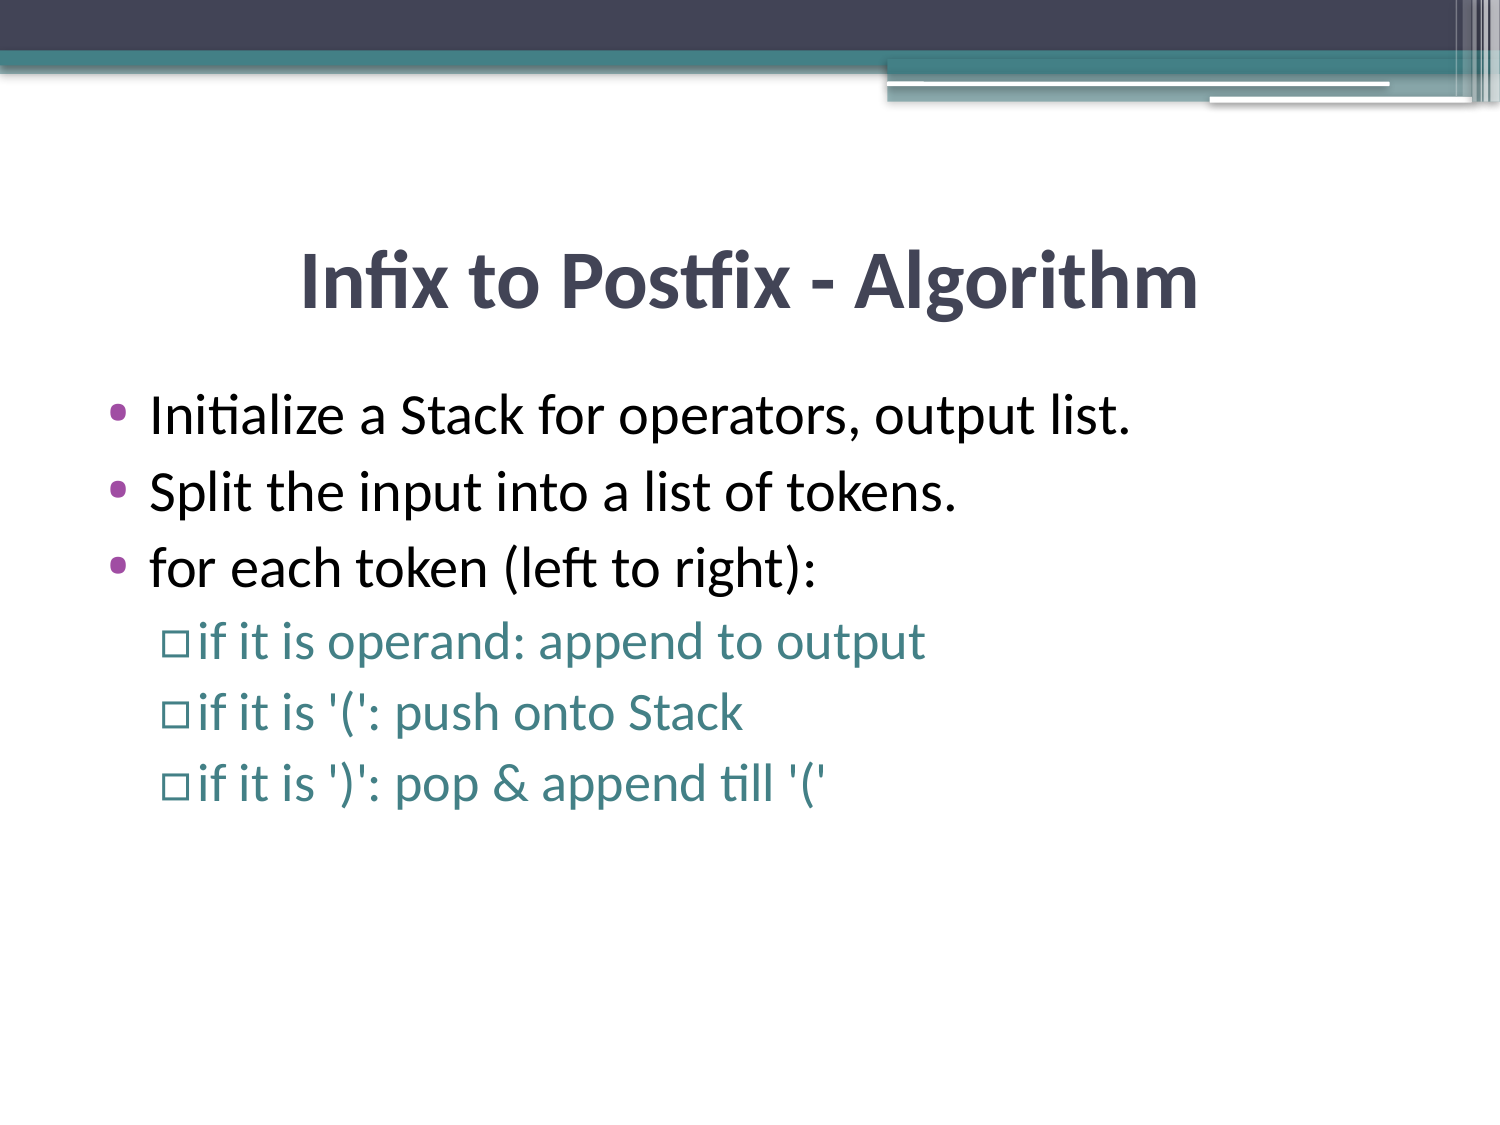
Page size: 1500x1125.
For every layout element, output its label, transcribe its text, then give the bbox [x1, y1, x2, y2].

title Infix to Postfix - Algorithm [75, 187, 1425, 363]
list Initialize a Stack for operators, output list. Split the input into a list of tokens. for each token (left to right): if it is operand: append to output if it is '(': push onto Stack if it is ')': pop & append till '(' [75, 368, 1425, 1079]
